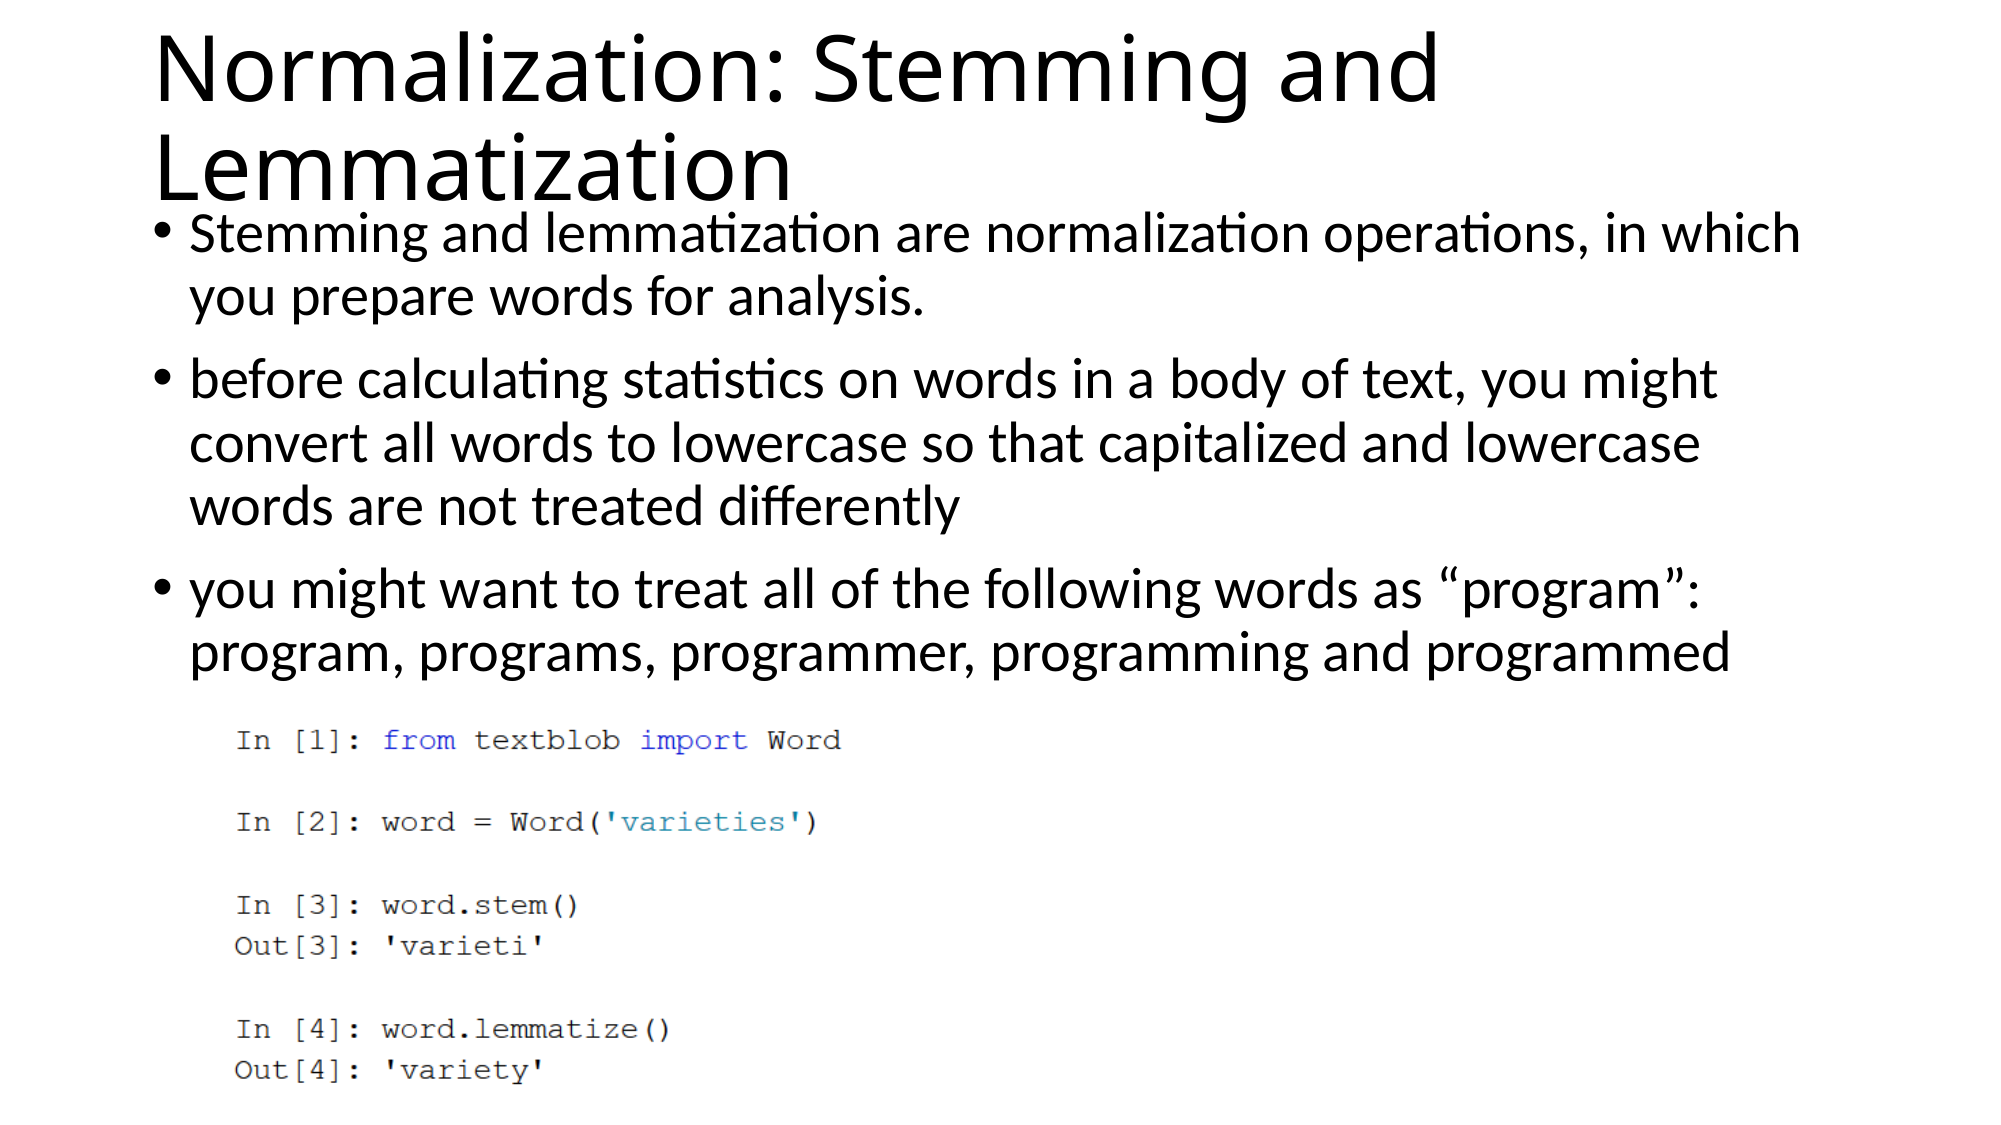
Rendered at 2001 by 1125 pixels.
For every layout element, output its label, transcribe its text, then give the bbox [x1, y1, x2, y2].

picture [217, 711, 899, 1117]
list Stemming and lemmatization are normalization operations, in which you prepare words for analysis. before calculating statistics on words in a body of text, you might convert all words to lowercase so that capitalized and lowercase words are not treated differently you might want to treat all of the following words as “program”: program, programs, programmer, programming and programmed [137, 194, 1863, 1014]
title Normalization: Stemming and Lemmatization [137, 59, 1863, 184]
